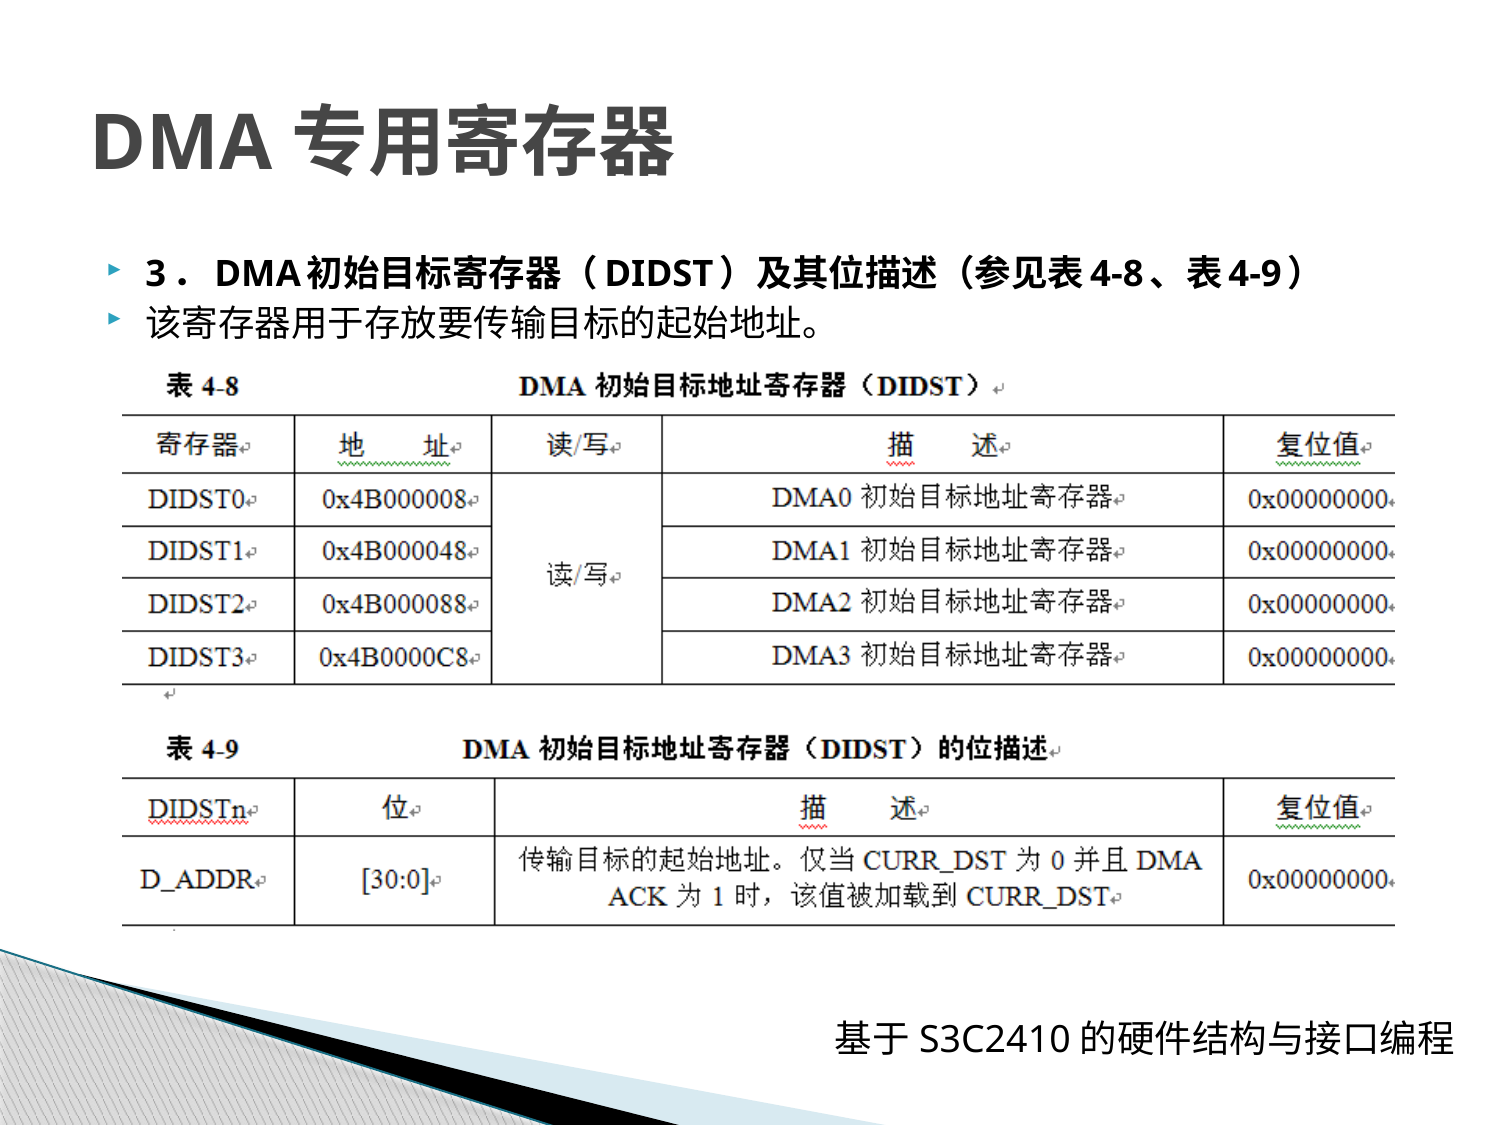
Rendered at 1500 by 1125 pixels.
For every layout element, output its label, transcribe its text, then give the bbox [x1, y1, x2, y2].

picture [122, 362, 1395, 931]
text_box 基于S3C2410的硬件结构与接口编程 [820, 1007, 1500, 1068]
list 3．DMA初始目标寄存器（DIDST）及其位描述（参见表4-8、表4-9） 该寄存器用于存放要传输目标的起始地址。 [75, 243, 1425, 352]
title DMA专用寄存器 [75, 45, 1425, 233]
